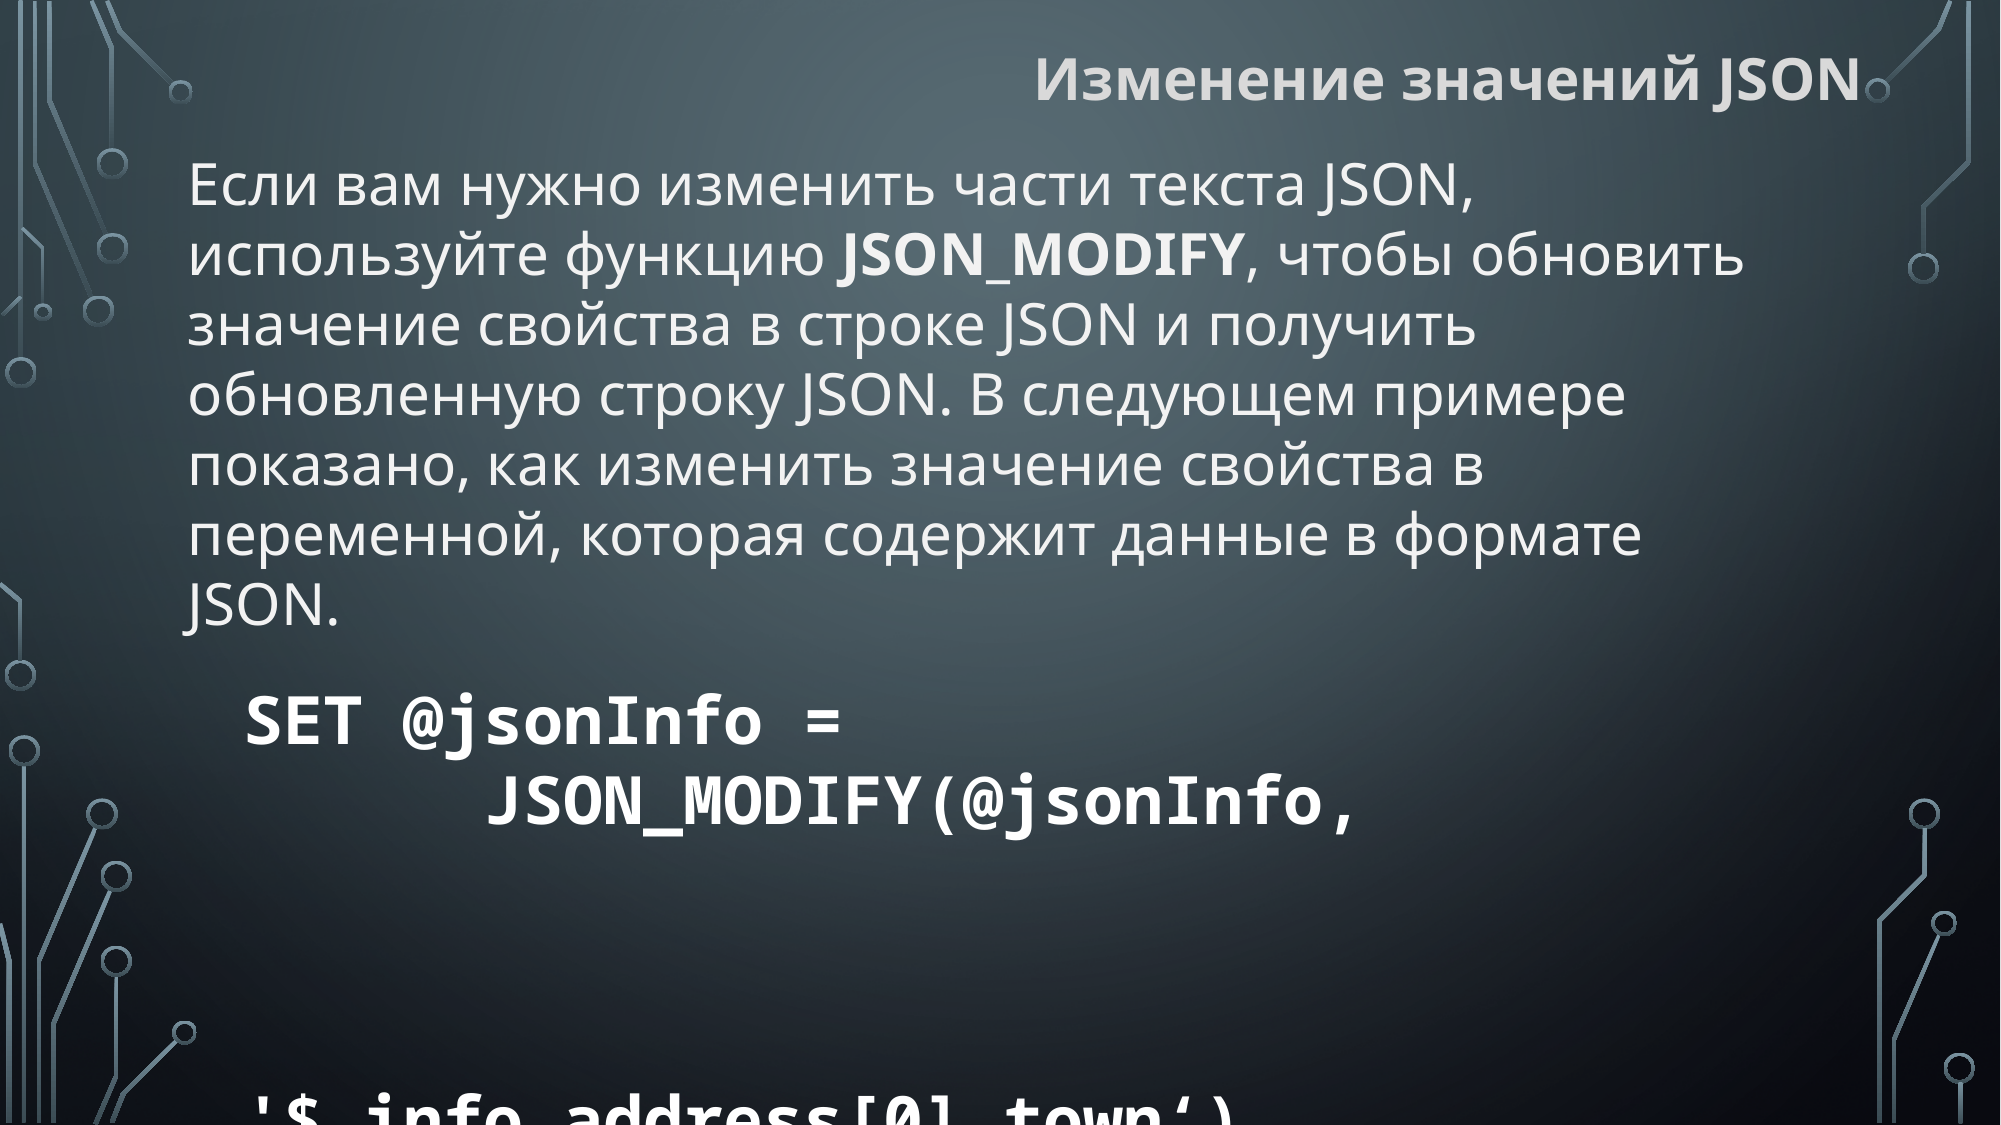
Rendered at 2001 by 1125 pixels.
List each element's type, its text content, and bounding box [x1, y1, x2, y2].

text_box SET @jsonInfo = JSON_MODIFY(@jsonInfo, '$.info.address[0].town‘) [228, 670, 1866, 1125]
text_box Изменение значений JSON [1019, 34, 1878, 120]
text_box Если вам нужно изменить части текста JSON, используйте функцию JSON_MODIFY, чтобы обновить значение свойства в строке JSON и получить обновленную строку JSON. В следующем примере показано, как изменить значение свойства в переменной, которая содержит данные в формате JSON. [173, 139, 1816, 645]
